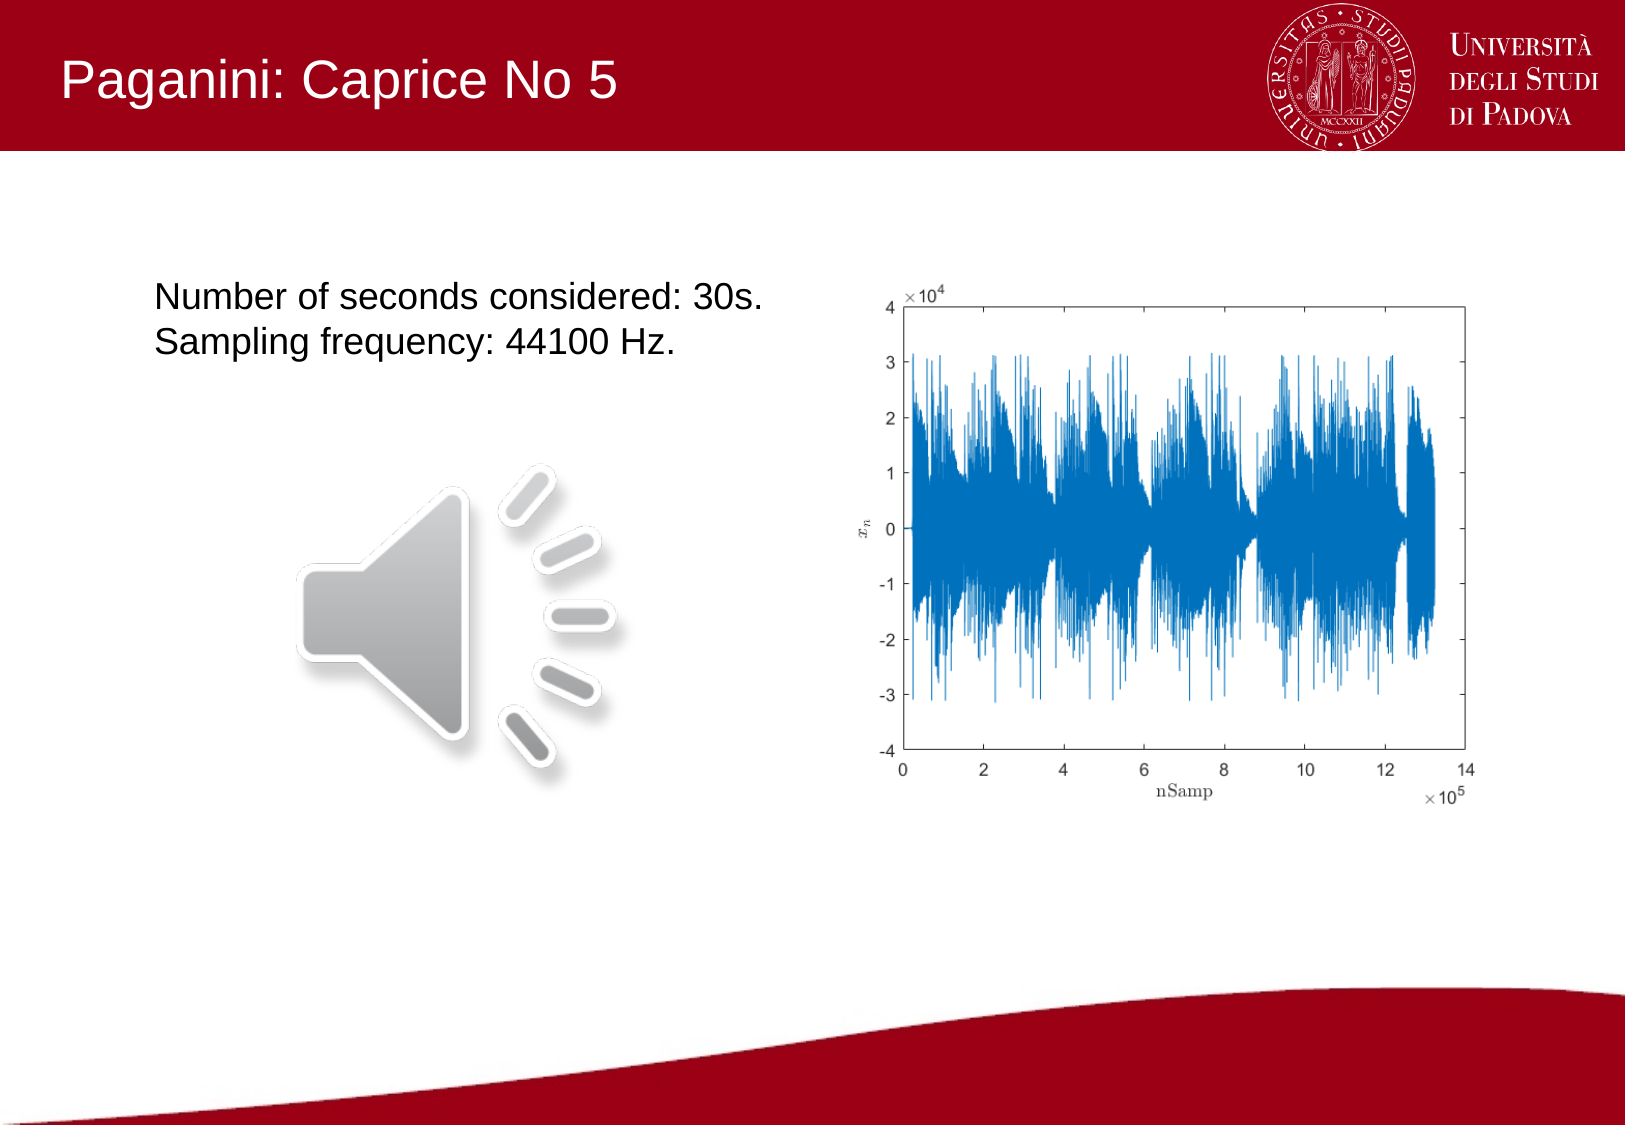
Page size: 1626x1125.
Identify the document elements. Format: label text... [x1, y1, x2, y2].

picture [809, 266, 1535, 811]
text_box Number of seconds considered: 30s. Sampling frequency: 44100 Hz. [139, 264, 810, 371]
picture [0, 987, 1625, 1125]
picture [294, 455, 636, 797]
picture [0, 0, 1625, 154]
